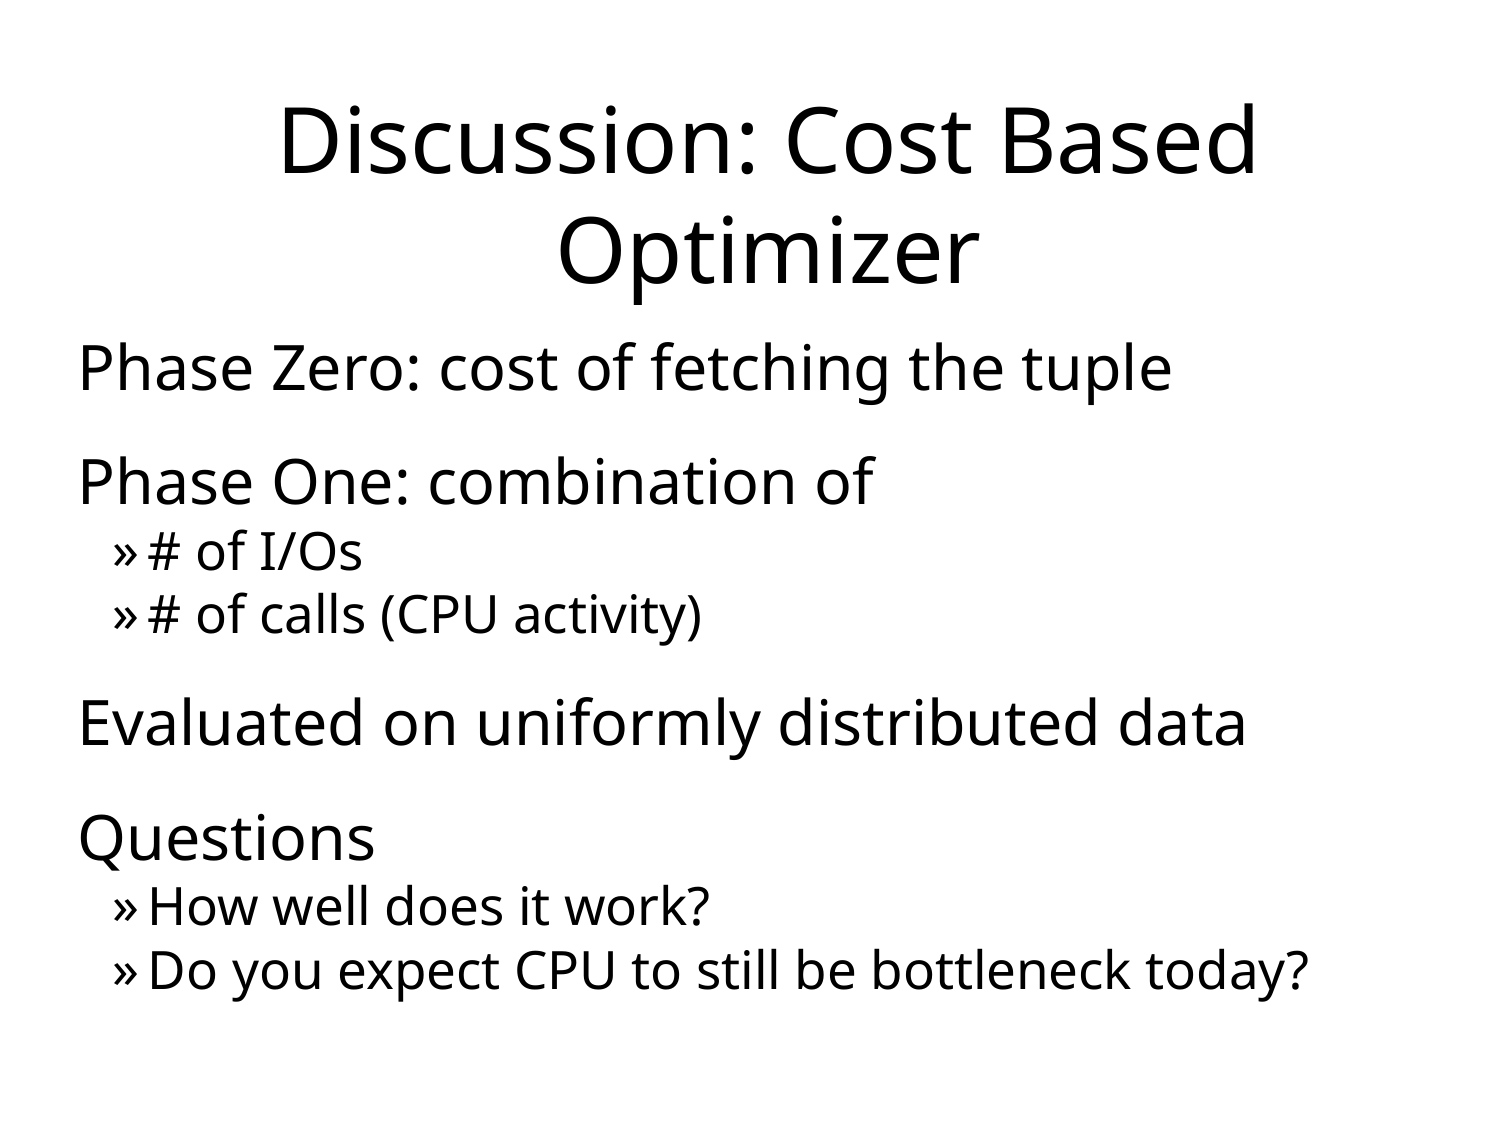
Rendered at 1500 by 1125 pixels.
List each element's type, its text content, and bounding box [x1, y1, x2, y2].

title Discussion: Cost Based Optimizer [74, 97, 1463, 286]
list Phase Zero: cost of fetching the tuple Phase One: combination of # of I/Os # of calls (CPU activity) Evaluated on uniformly distributed data Questions How well does it work? Do you expect CPU to still be bottleneck today? [62, 319, 1488, 1013]
